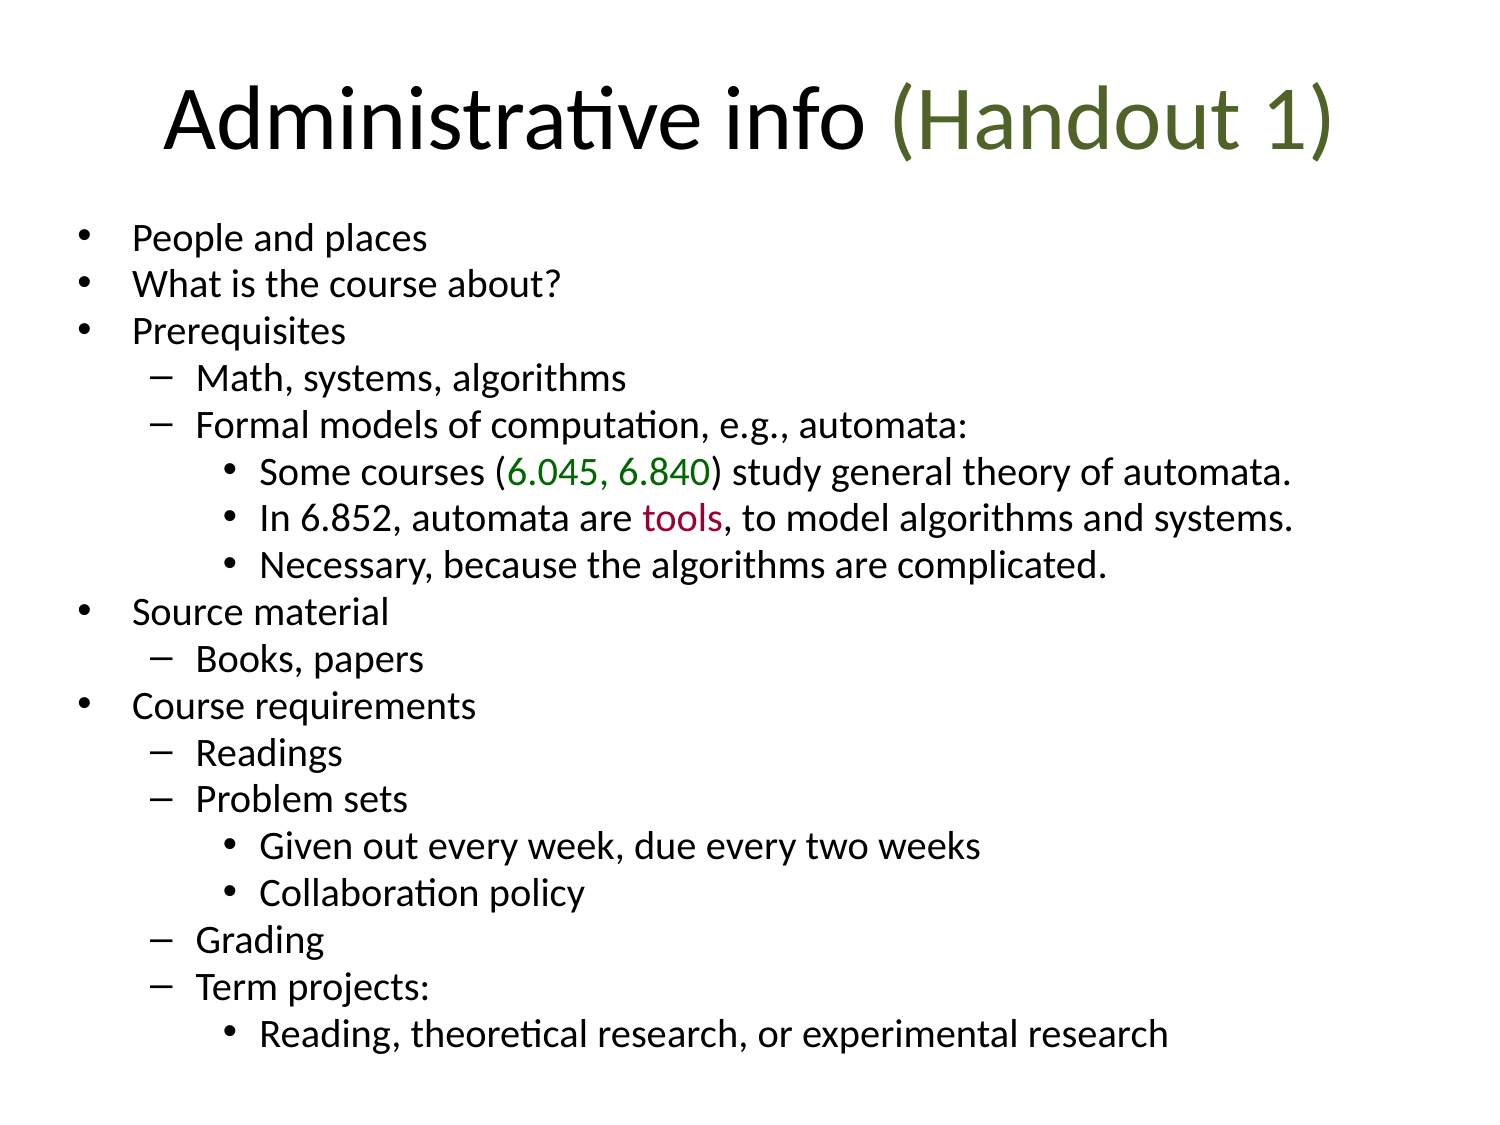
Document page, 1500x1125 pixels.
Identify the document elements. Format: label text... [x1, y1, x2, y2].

title Administrative info (Handout 1) [75, 12, 1425, 212]
list People and places What is the course about? Prerequisites Math, systems, algorithms Formal models of computation, e.g., automata: Some courses (6.045, 6.840) study general theory of automata. In 6.852, automata are tools, to model algorithms and systems. Necessary, because the algorithms are complicated. Source material Books, papers Course requirements Readings Problem sets Given out every week, due every two weeks Collaboration policy Grading Term projects: Reading, theoretical research, or experimental research [62, 212, 1438, 1063]
